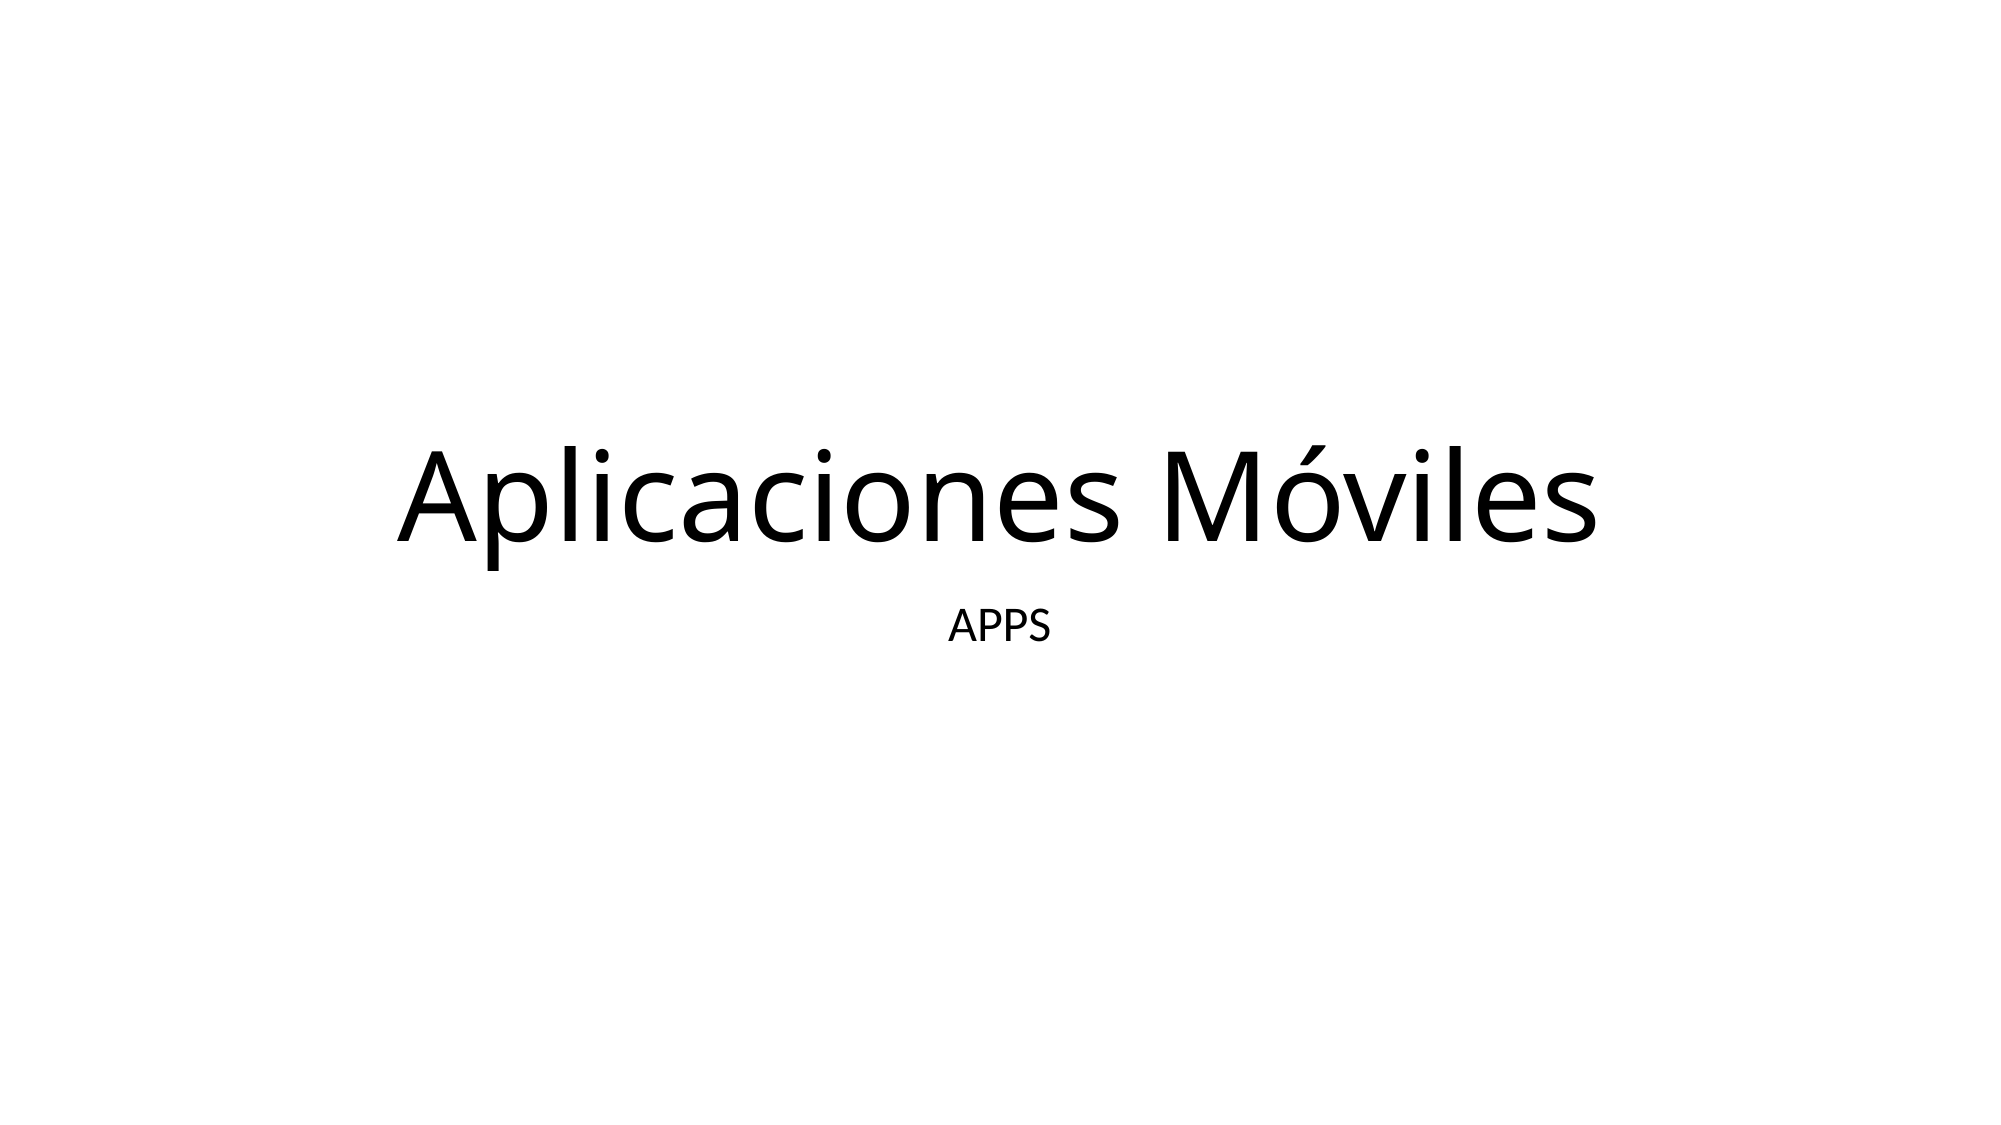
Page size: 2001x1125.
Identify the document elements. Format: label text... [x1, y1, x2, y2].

title Aplicaciones Móviles [249, 184, 1750, 576]
subtitle APPS [249, 590, 1750, 863]
